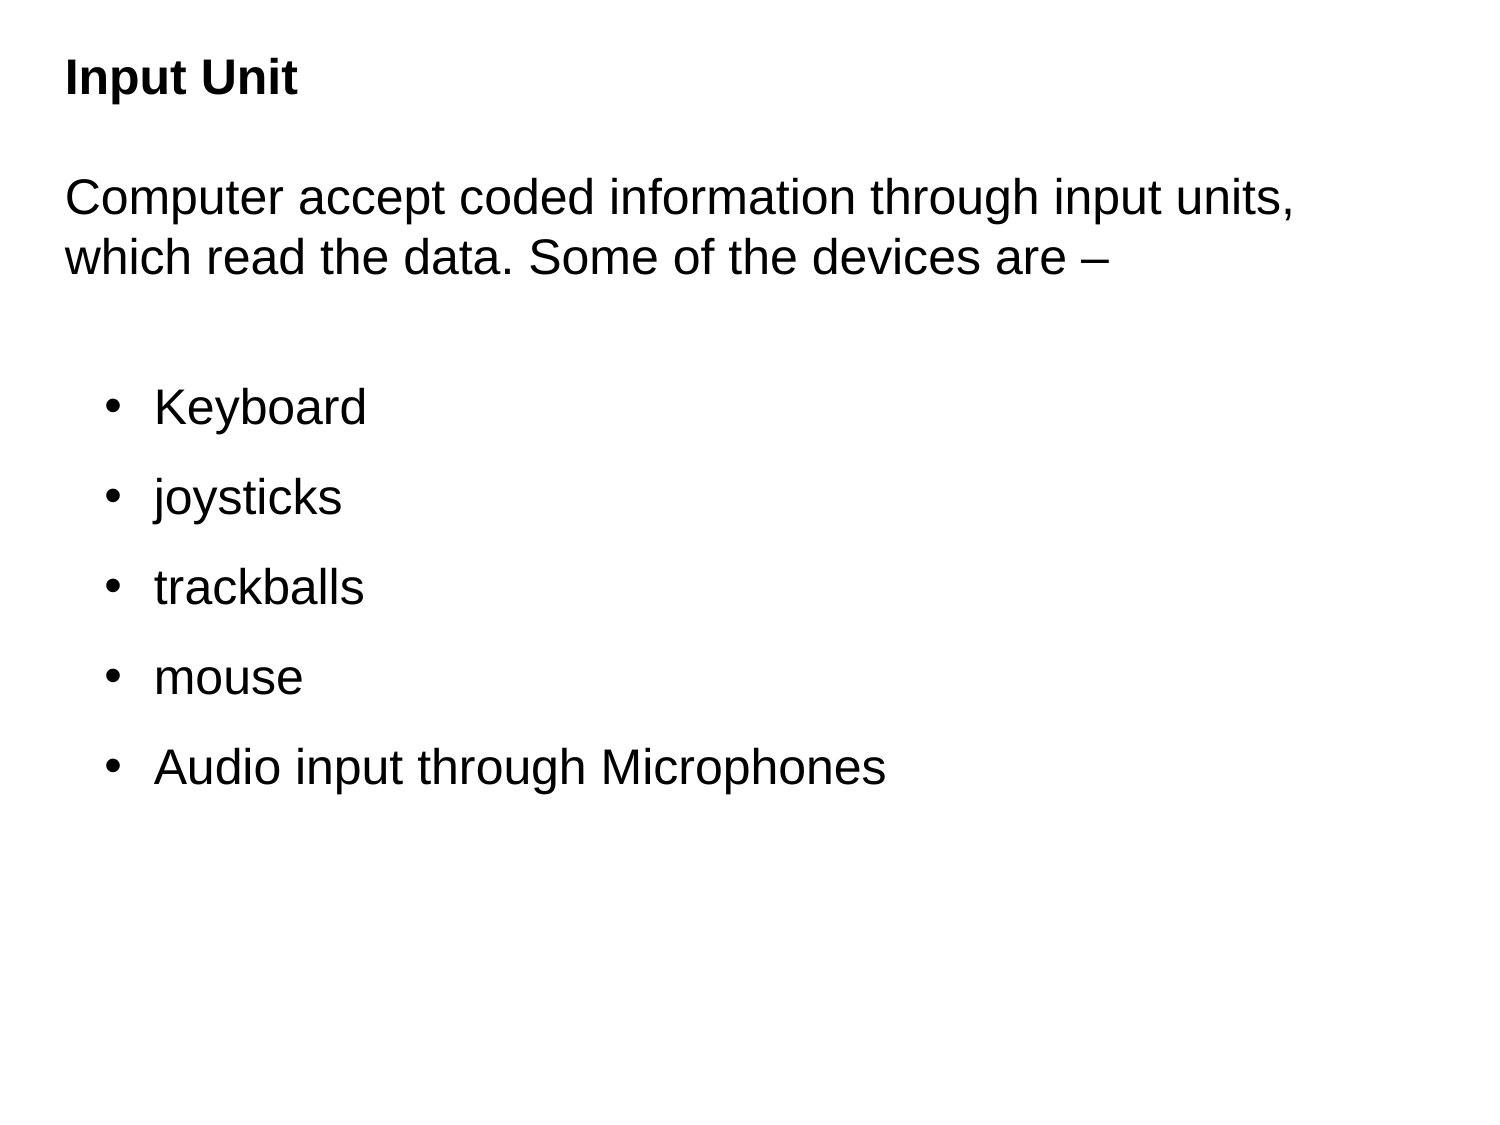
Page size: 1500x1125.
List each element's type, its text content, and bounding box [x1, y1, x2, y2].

text_box Input Unit Computer accept coded information through input units, which read the data. Some of the devices are – Keyboard joysticks trackballs mouse Audio input through Microphones [50, 37, 1450, 803]
